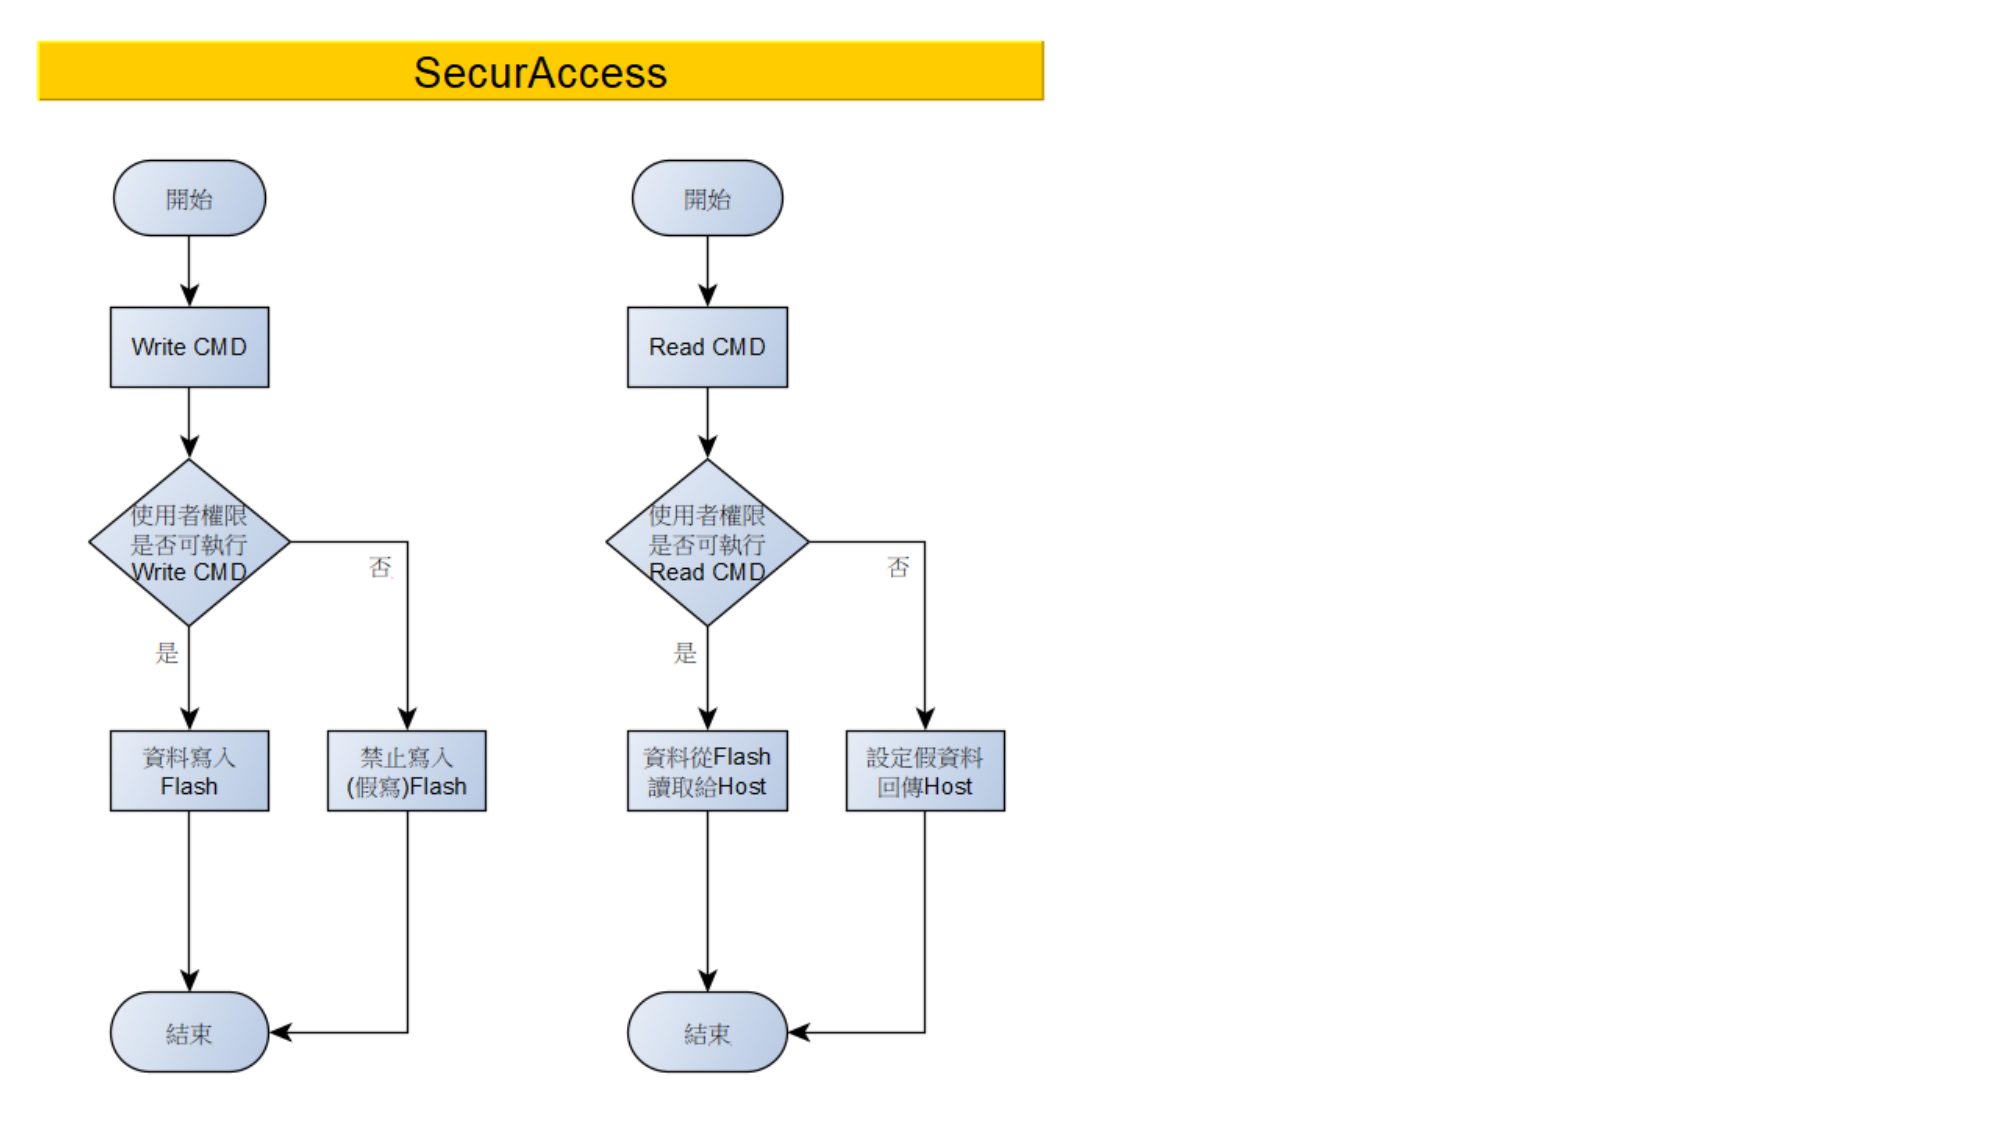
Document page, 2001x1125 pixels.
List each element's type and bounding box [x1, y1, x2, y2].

picture [14, 24, 1065, 1101]
